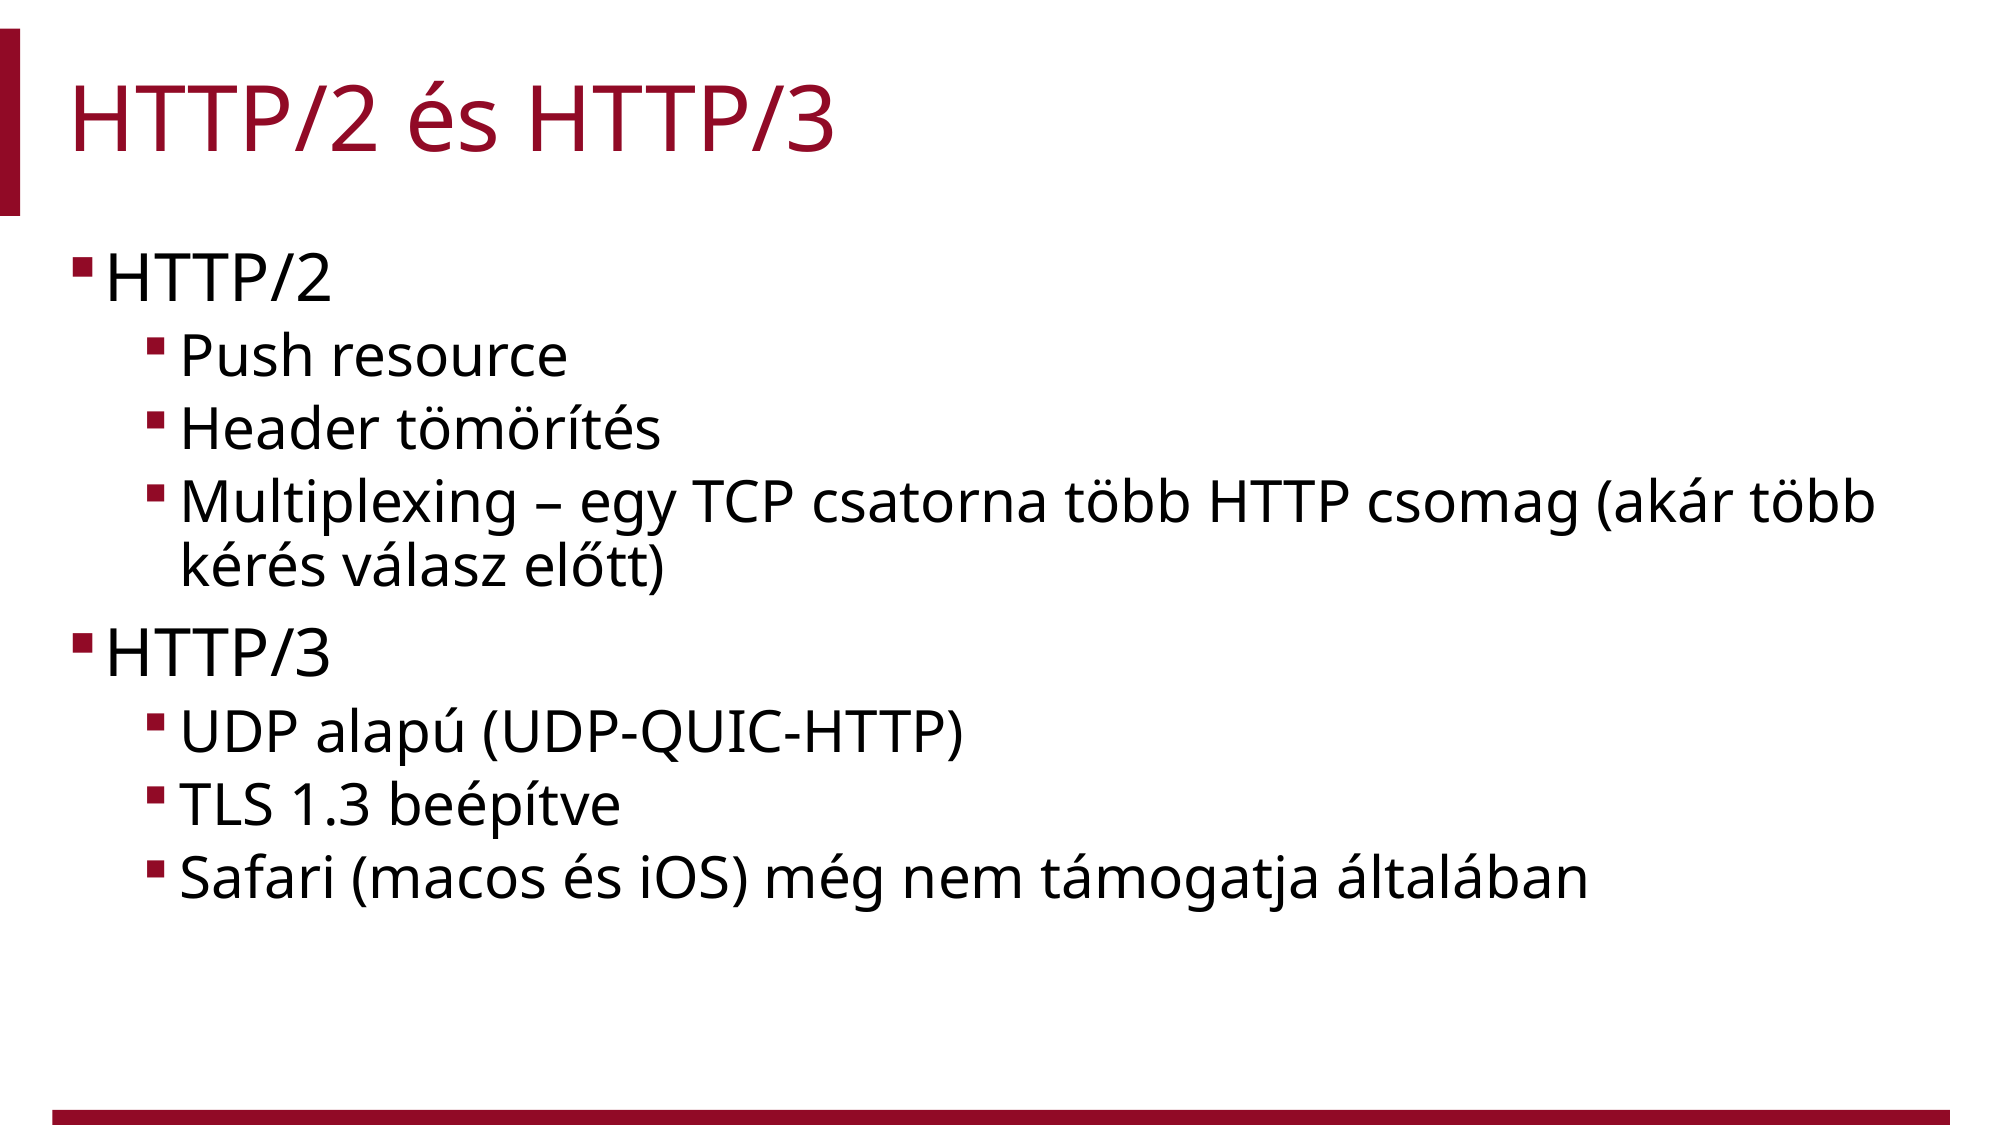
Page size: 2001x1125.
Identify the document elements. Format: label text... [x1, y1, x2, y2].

list HTTP/2 Push resource Header tömörítés Multiplexing – egy TCP csatorna több HTTP csomag (akár több kérés válasz előtt) HTTP/3 UDP alapú (UDP-QUIC-HTTP) TLS 1.3 beépítve Safari (macos és iOS) még nem támogatja általában [52, 236, 1950, 1079]
title HTTP/2 és HTTP/3 [52, 28, 1950, 216]
